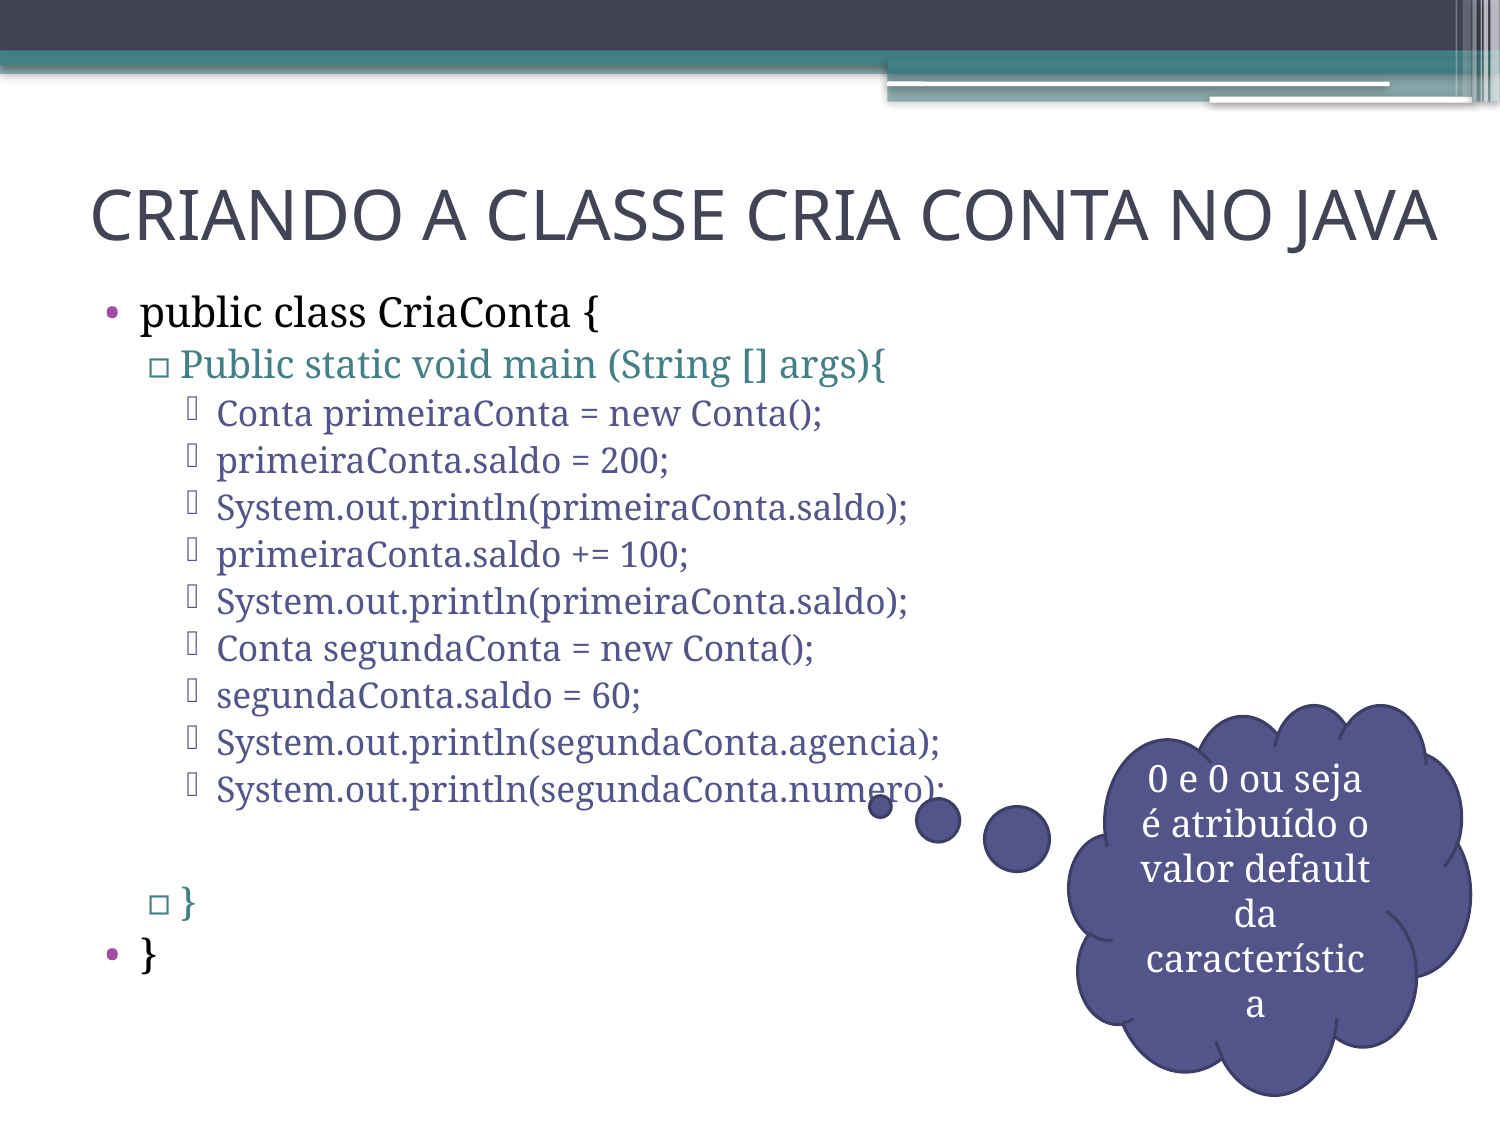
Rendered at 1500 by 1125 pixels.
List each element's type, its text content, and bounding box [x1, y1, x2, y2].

text_box 0 e 0 ou seja é atribuído o valor default da característica [914, 797, 962, 844]
text_box 0 e 0 ou seja é atribuído o valor default da característica [1066, 703, 1473, 1097]
title CRIANDO A CLASSE CRIA CONTA NO JAVA [75, 125, 1471, 301]
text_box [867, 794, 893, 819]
list public class CriaConta { Public static void main (String [] args){ Conta primeiraConta = new Conta(); primeiraConta.saldo = 200; System.out.println(primeiraConta.saldo); primeiraConta.saldo += 100; System.out.println(primeiraConta.saldo); Conta segundaConta = new Conta(); segundaConta.saldo = 60; System.out.println(segundaConta.agencia); System.out.println(segundaConta.numero); } } [75, 278, 1425, 989]
text_box 0 e 0 ou seja é atribuído o valor default da característica [982, 805, 1052, 874]
